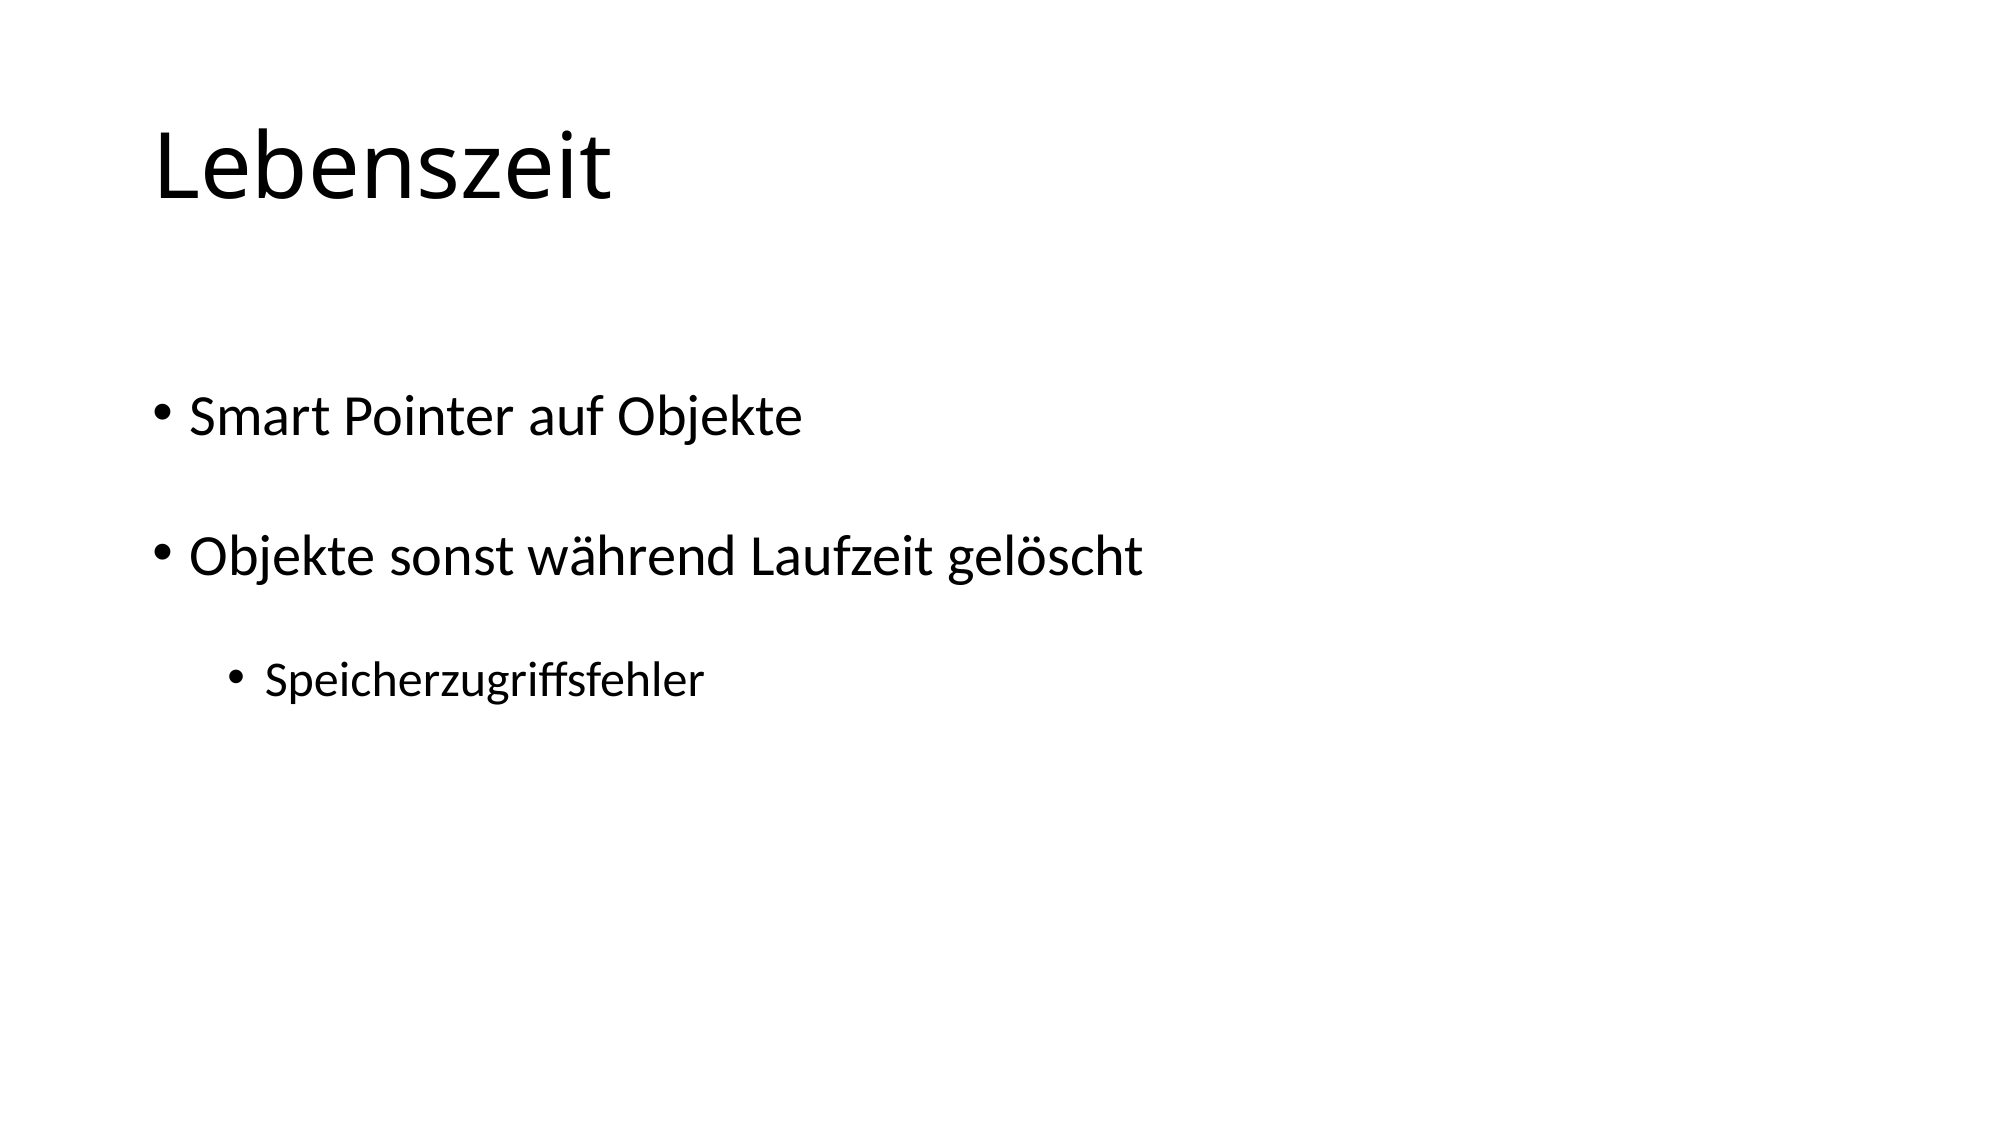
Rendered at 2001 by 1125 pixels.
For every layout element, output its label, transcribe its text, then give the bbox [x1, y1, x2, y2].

text_box Lebenszeit [137, 59, 1863, 278]
text_box Smart Pointer auf Objekte Objekte sonst während Laufzeit gelöscht Speicherzugriffsfehler [137, 299, 1863, 1014]
